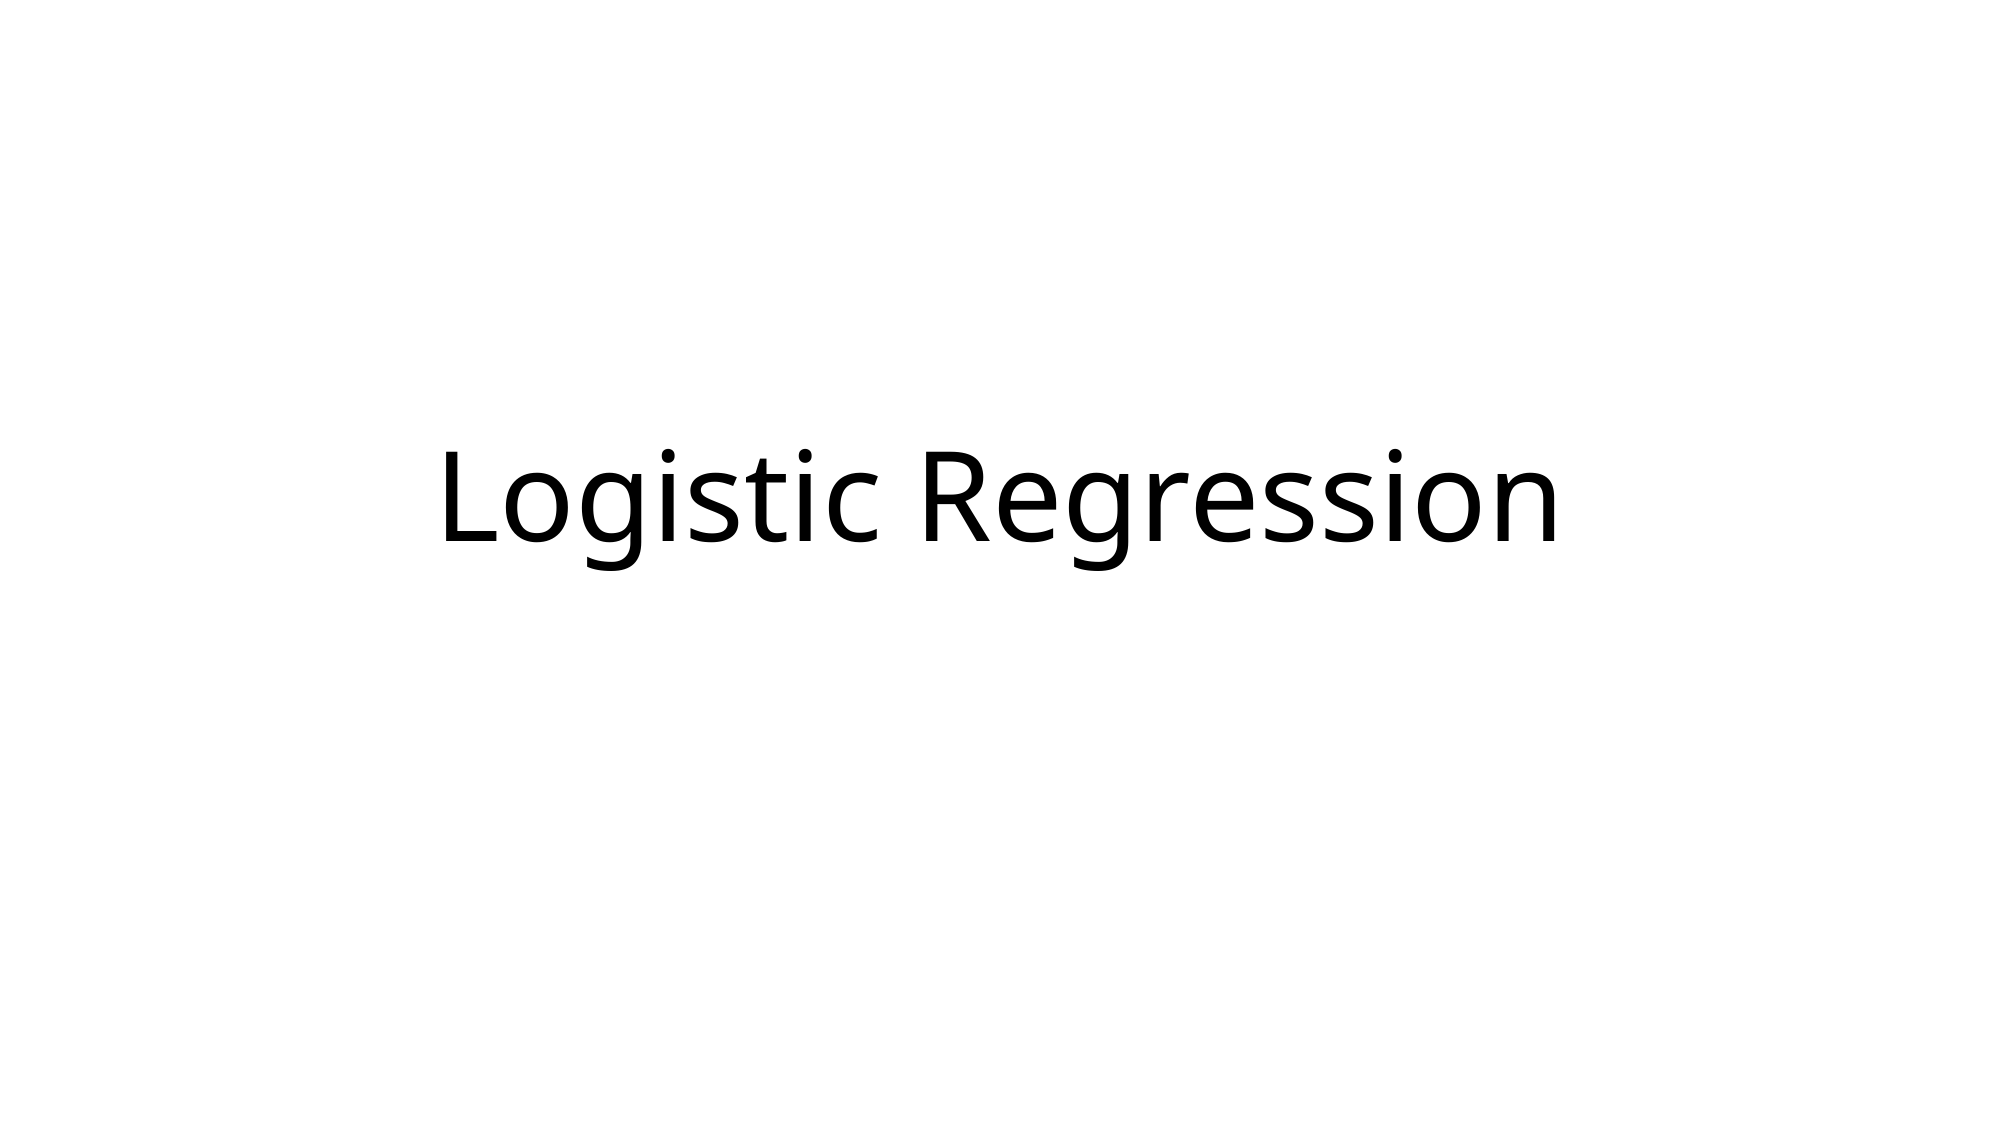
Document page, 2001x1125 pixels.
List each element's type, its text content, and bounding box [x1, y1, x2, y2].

title Logistic Regression [249, 184, 1750, 576]
